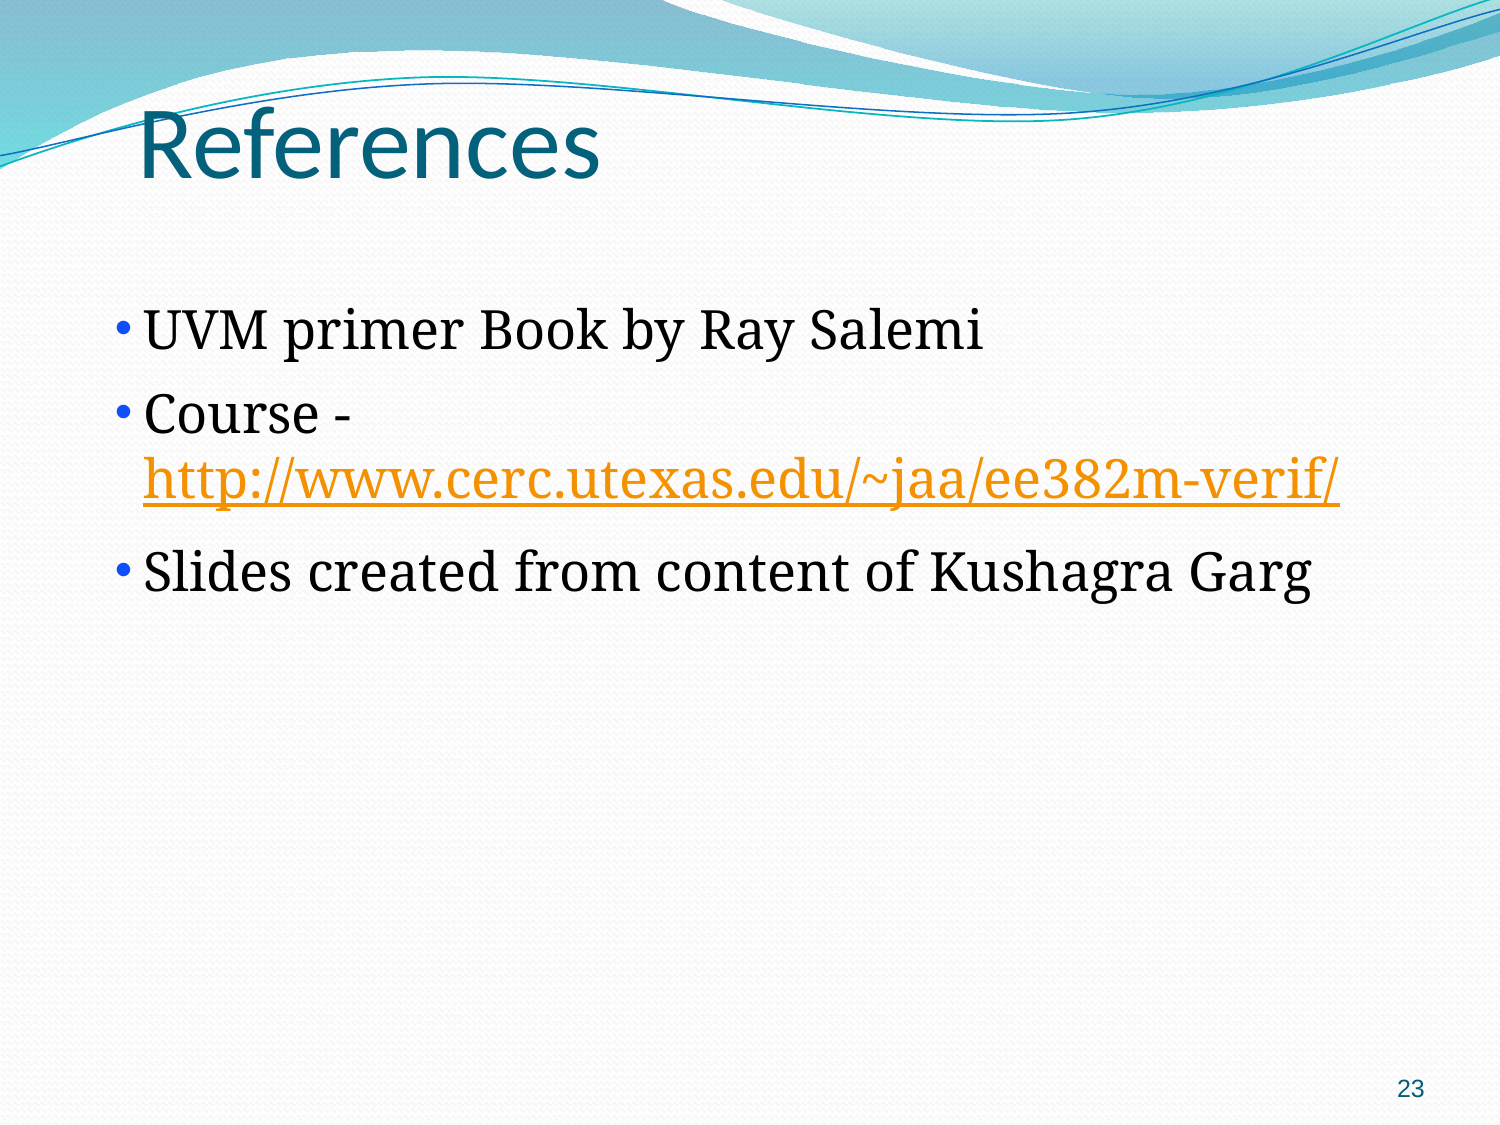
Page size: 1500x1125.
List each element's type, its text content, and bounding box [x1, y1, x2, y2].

text_box UVM primer Book by Ray Salemi Course - http://www.cerc.utexas.edu/~jaa/ee382m-verif/ Slides created from content of Kushagra Garg [99, 287, 1425, 1100]
text_box References [137, 12, 1488, 200]
